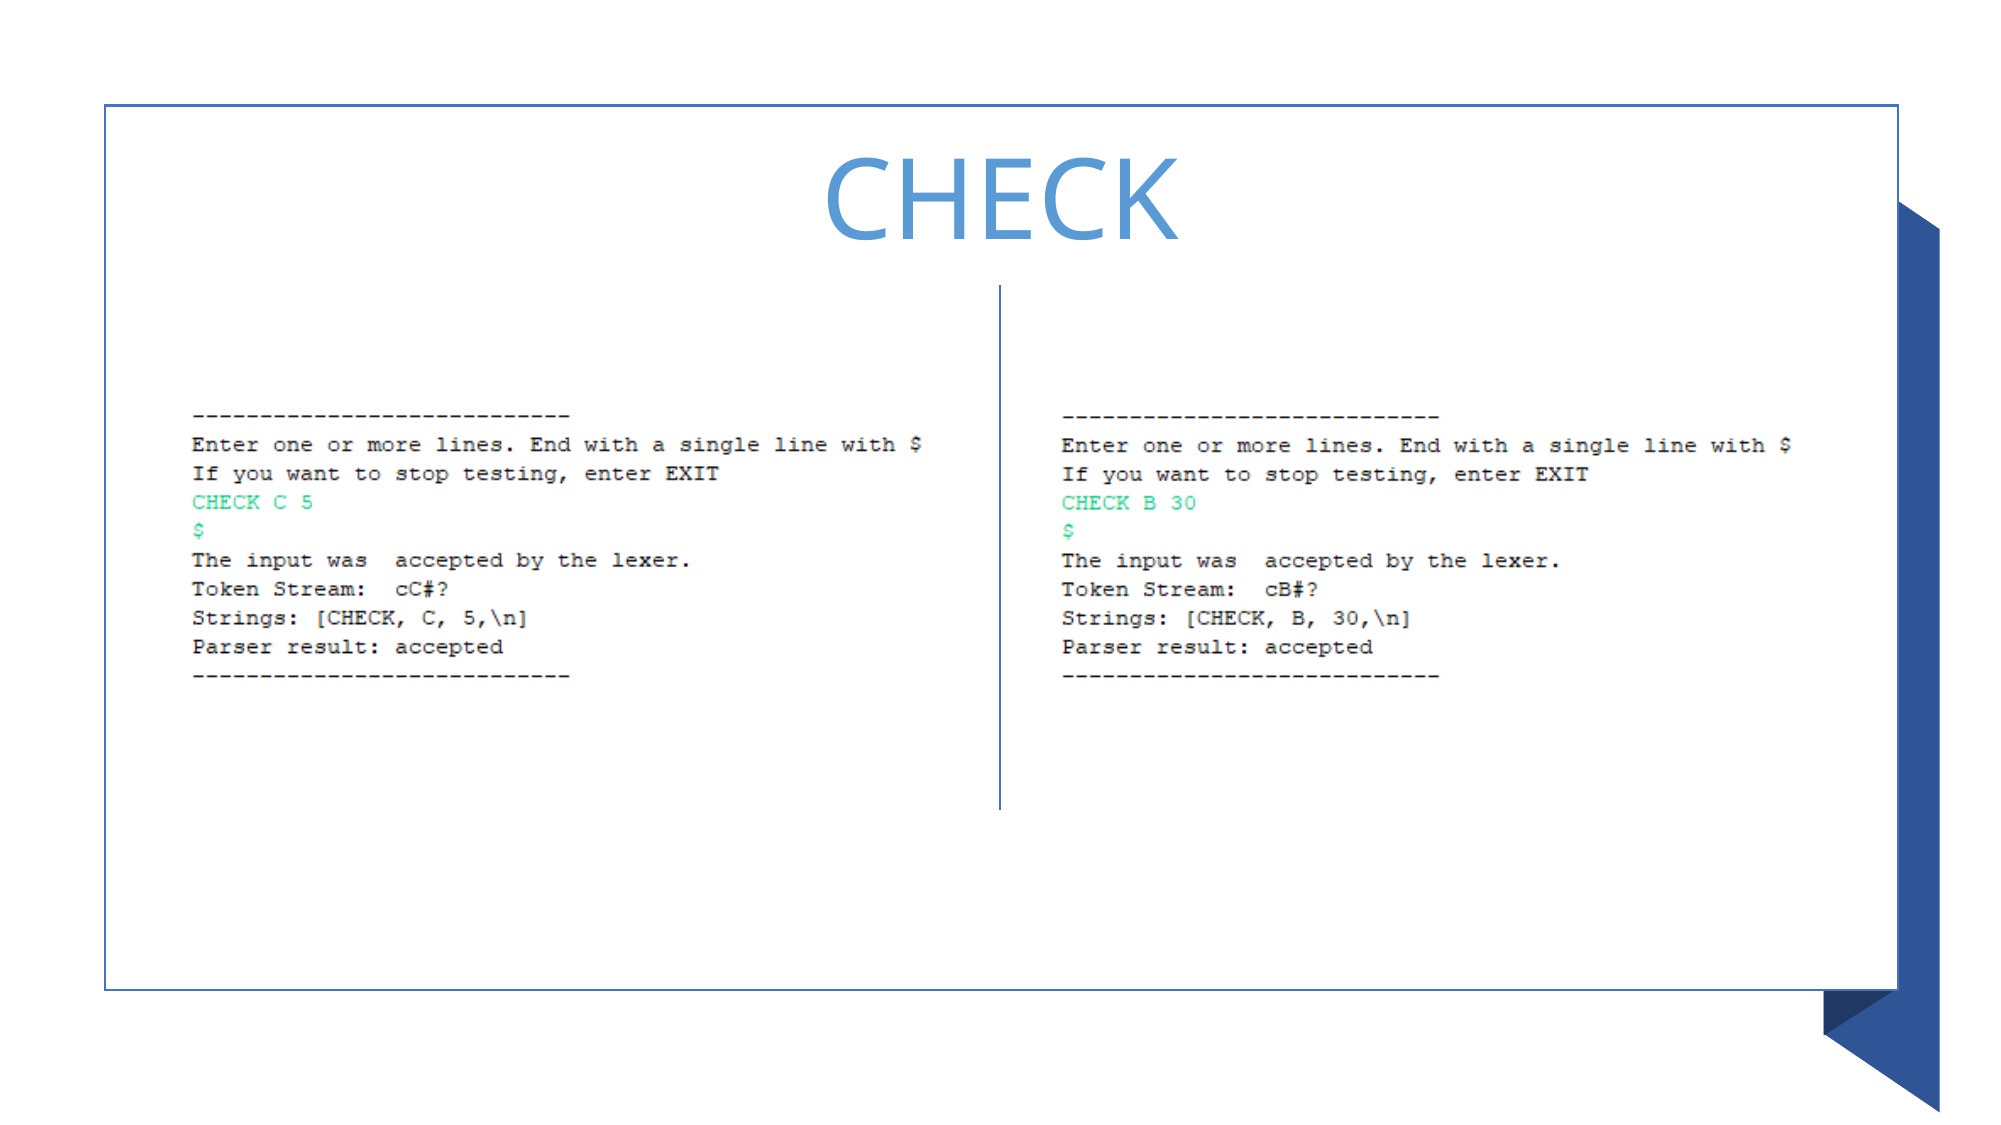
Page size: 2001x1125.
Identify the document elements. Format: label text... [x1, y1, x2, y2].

text_box [1825, 201, 1940, 1113]
picture [1055, 410, 1818, 686]
text_box [104, 105, 1899, 990]
picture [187, 409, 945, 686]
text_box [1823, 990, 1893, 1036]
text_box CHECK [806, 119, 1194, 270]
